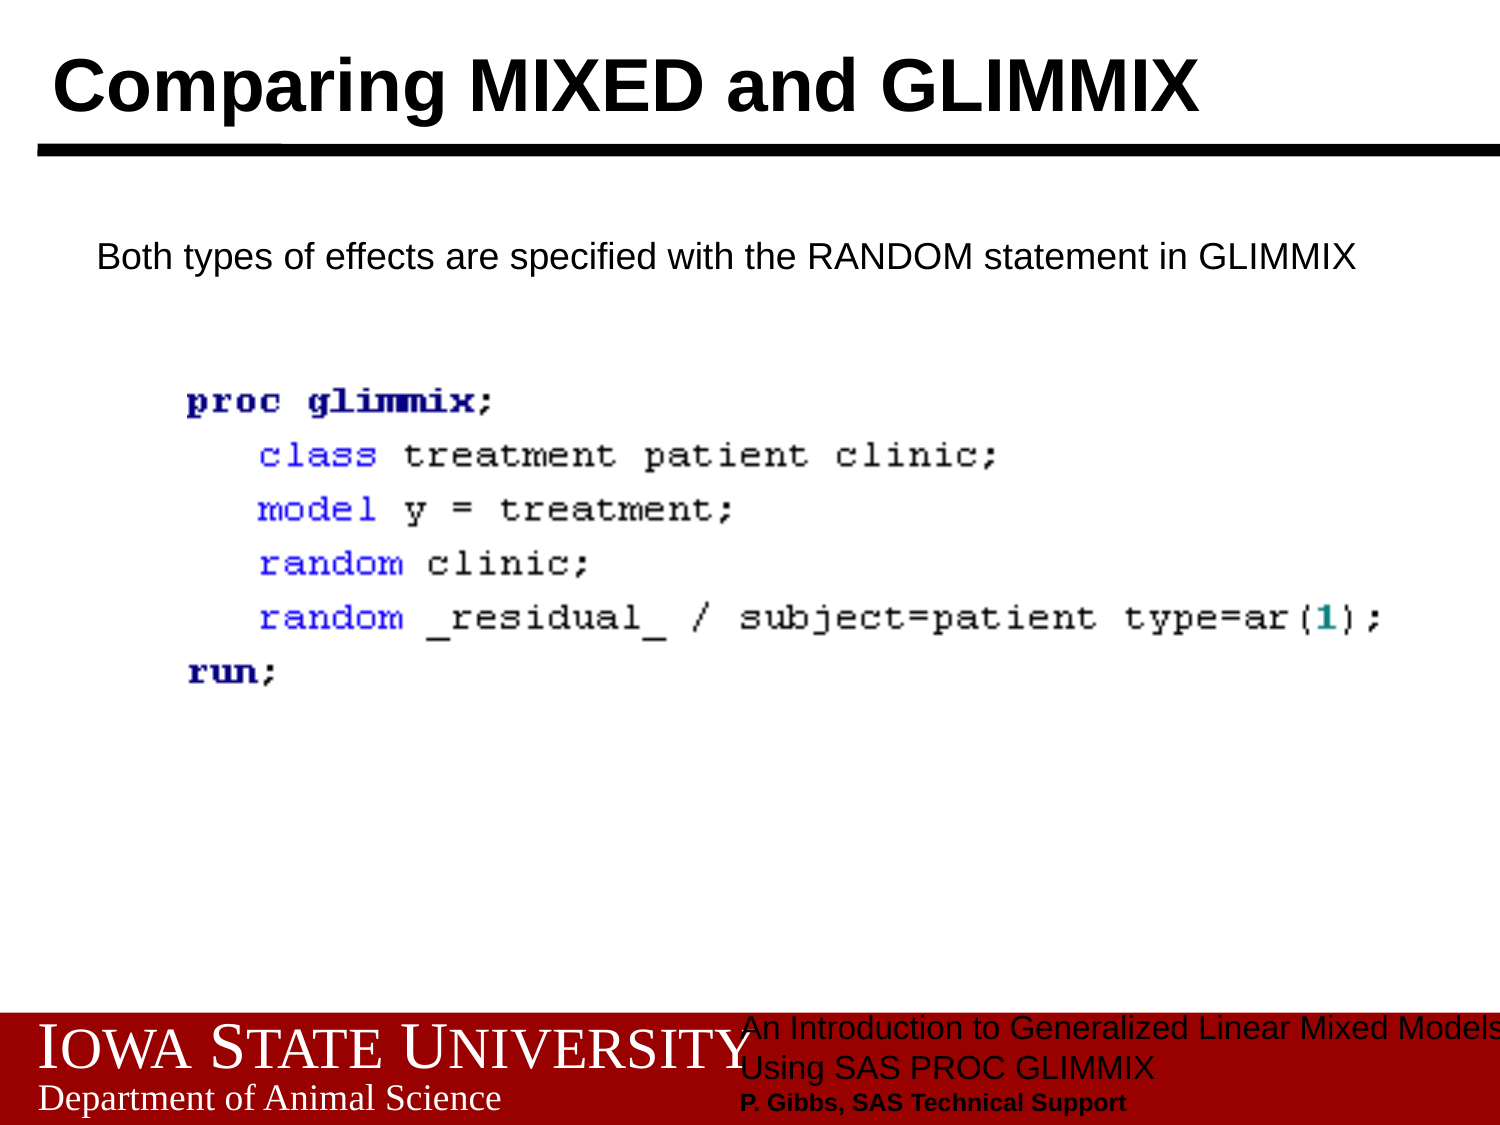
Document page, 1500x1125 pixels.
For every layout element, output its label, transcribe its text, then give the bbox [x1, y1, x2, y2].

title Comparing MIXED and GLIMMIX [37, 24, 1476, 138]
text_box Both types of effects are specified with the RANDOM statement in GLIMMIX [81, 224, 1373, 285]
text_box An Introduction to Generalized Linear Mixed Models Using SAS PROC GLIMMIX P. Gibbs, SAS Technical Support [725, 998, 1500, 1124]
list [187, 374, 1401, 697]
